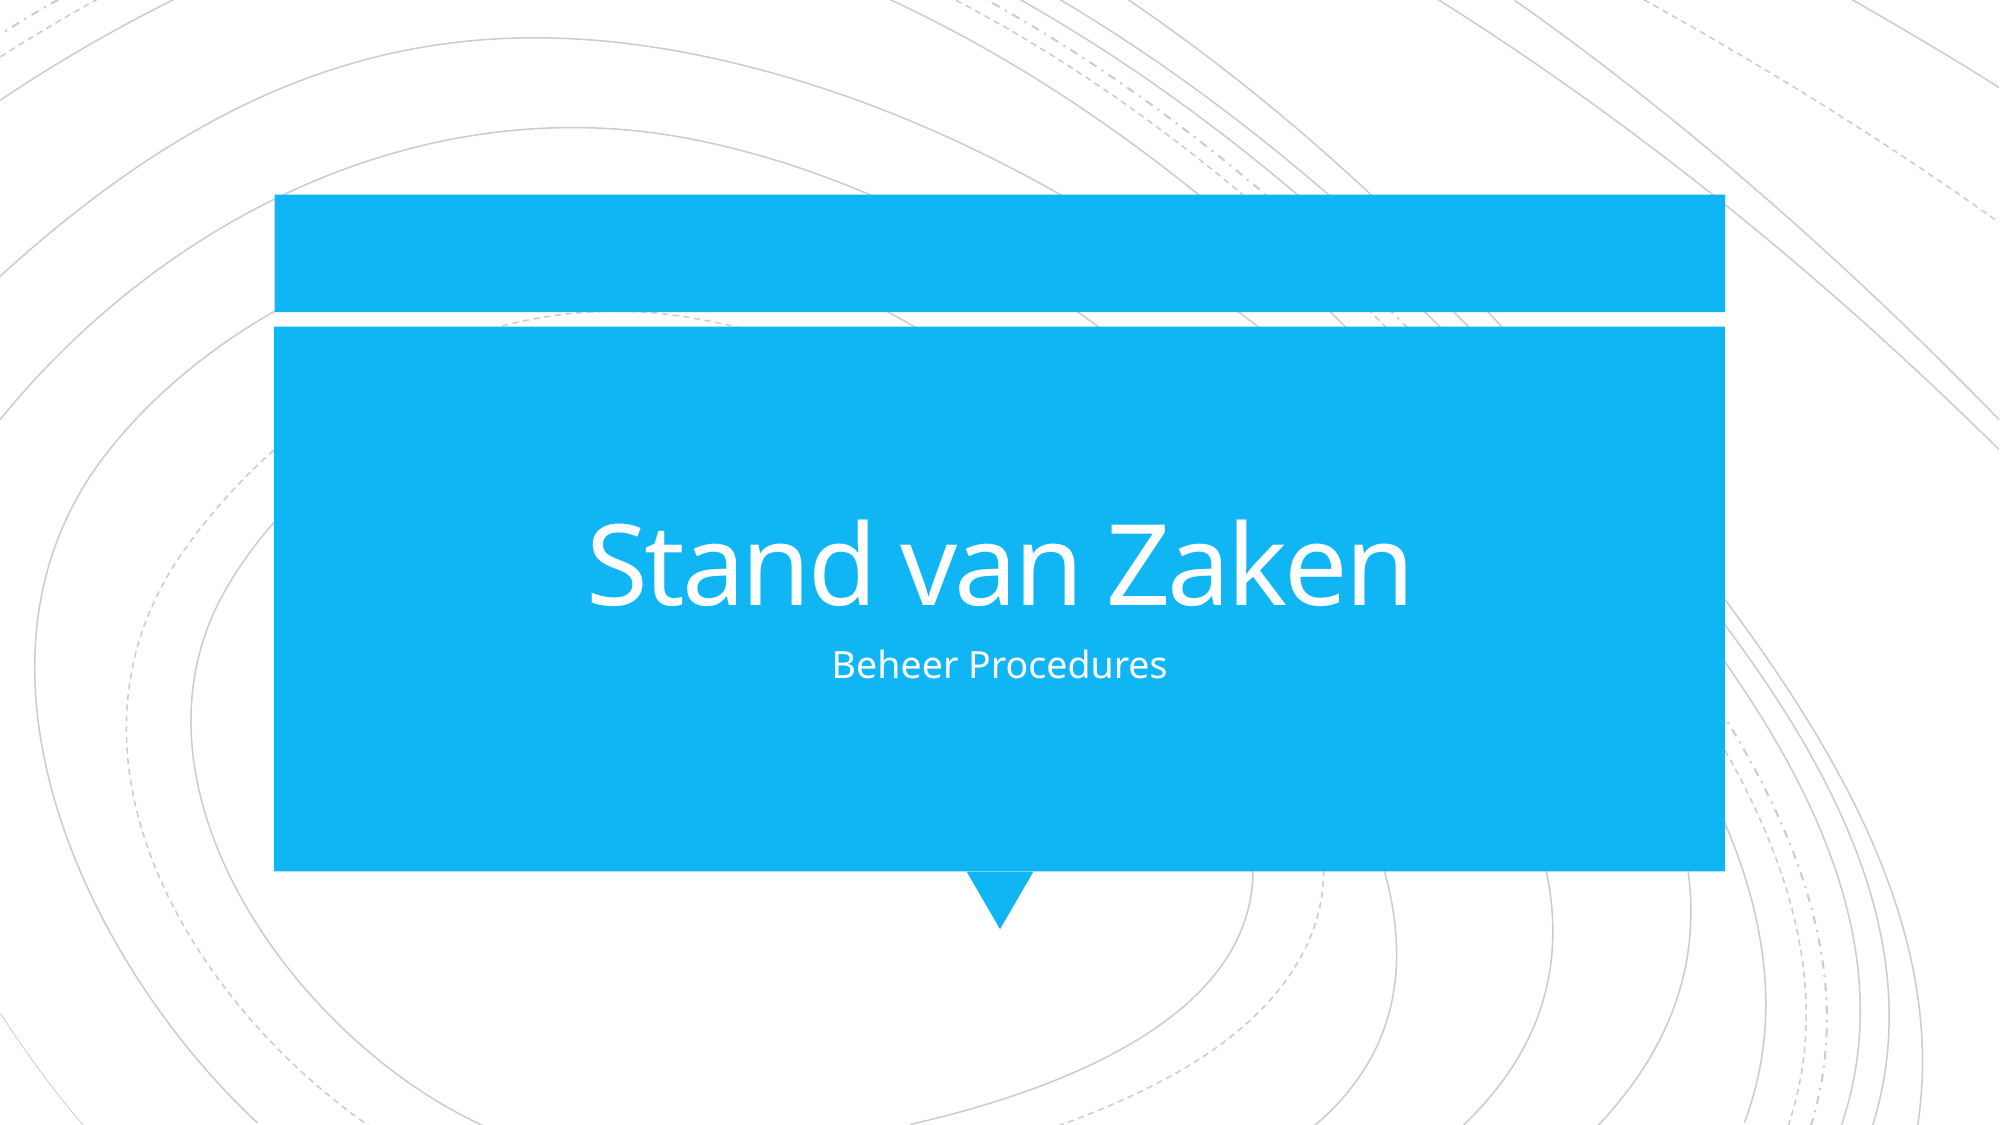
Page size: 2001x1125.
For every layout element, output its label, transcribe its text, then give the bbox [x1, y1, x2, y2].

title Stand van Zaken [288, 340, 1713, 628]
subtitle Beheer Procedures [288, 640, 1712, 858]
